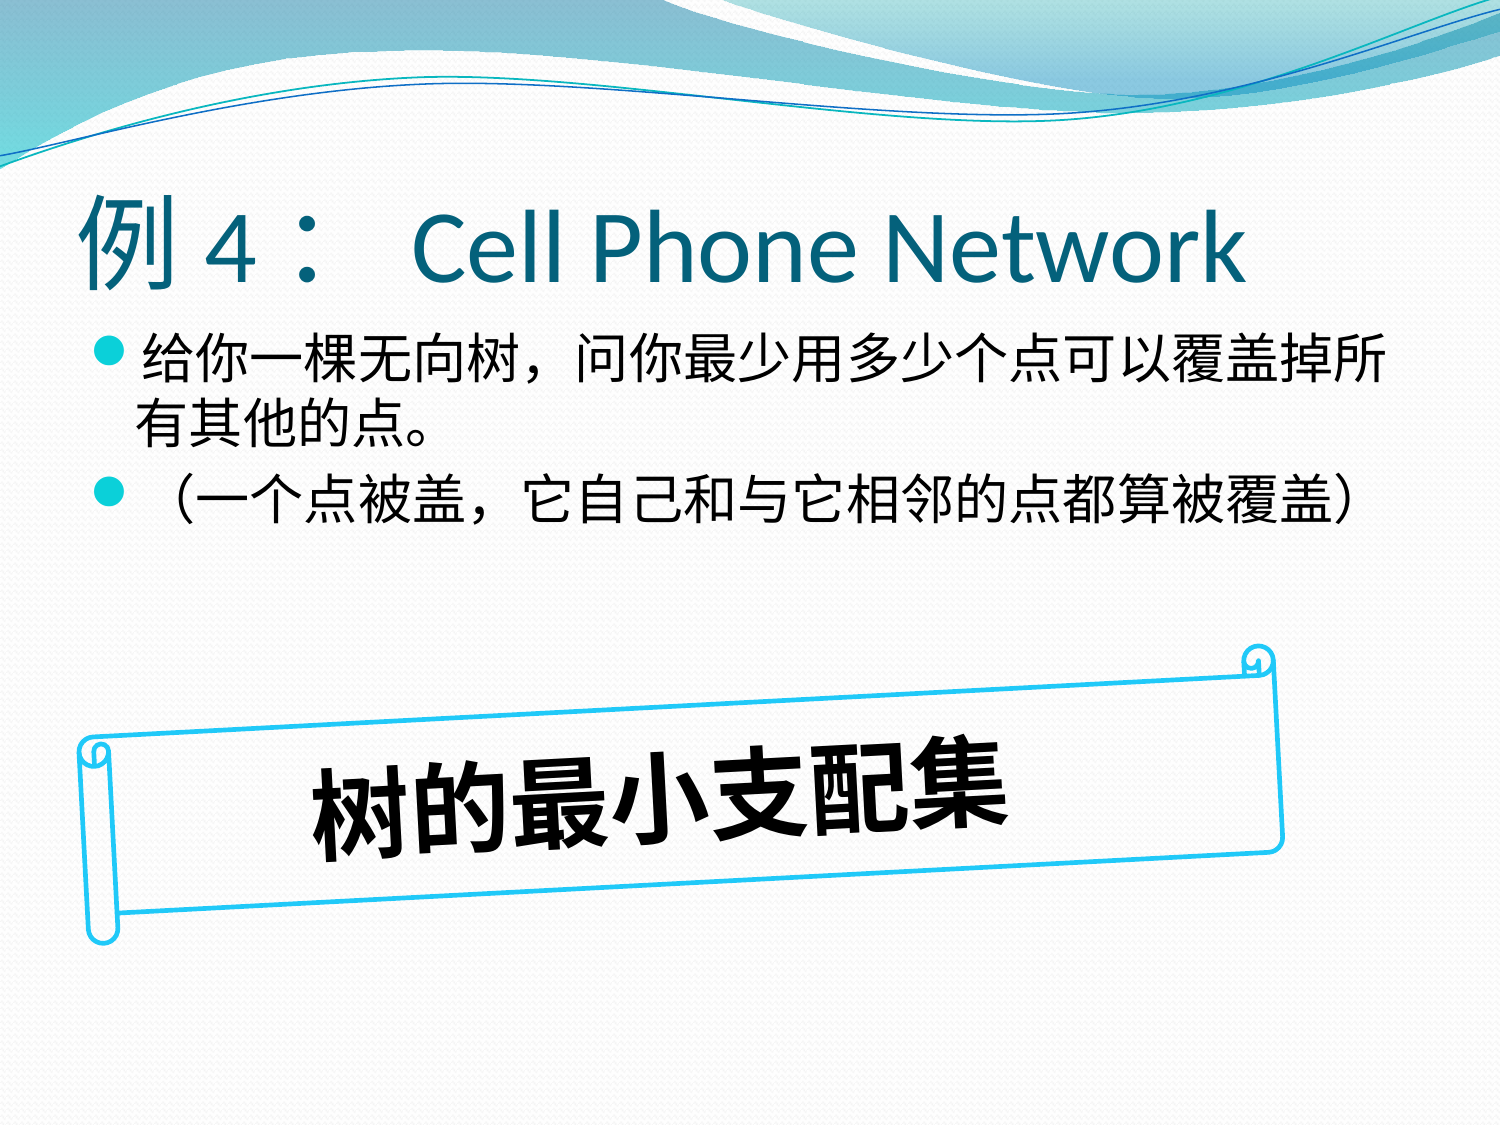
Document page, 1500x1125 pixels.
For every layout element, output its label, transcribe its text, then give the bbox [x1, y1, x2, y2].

title 例4：Cell Phone Network [75, 115, 1425, 303]
text_box 树的最小支配集 [79, 645, 1283, 944]
list 给你一棵无向树，问你最少用多少个点可以覆盖掉所有其他的点。 （一个点被盖，它自己和与它相邻的点都算被覆盖） [75, 317, 1425, 1038]
